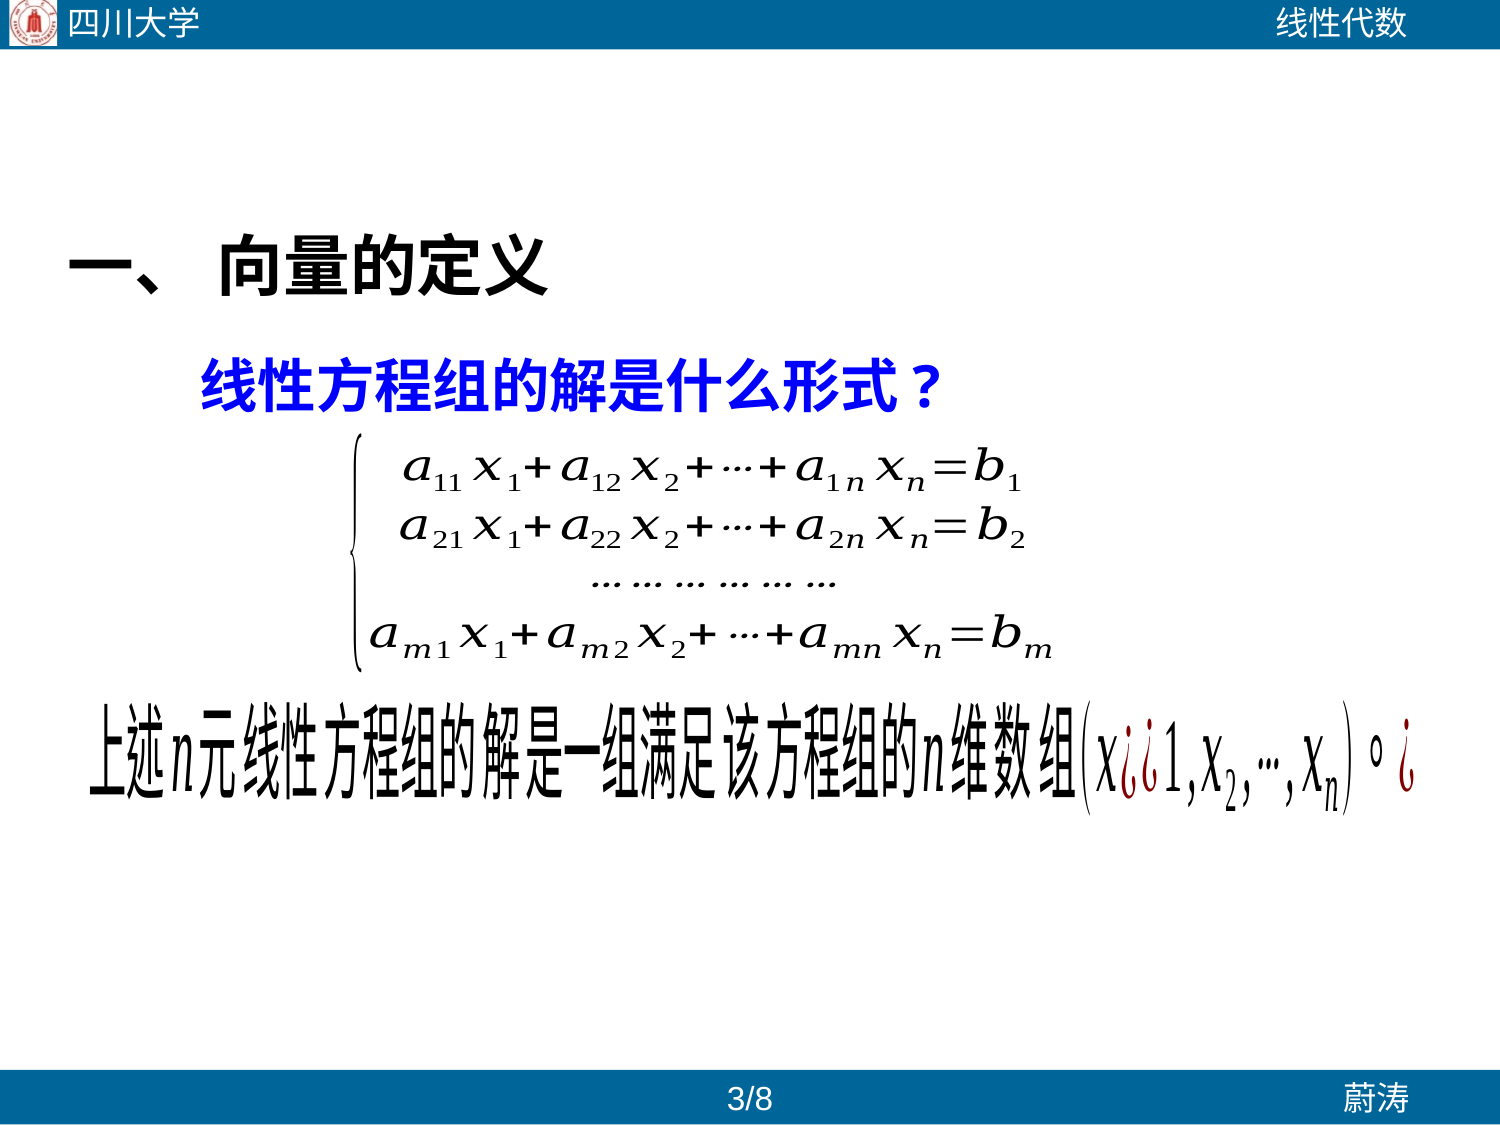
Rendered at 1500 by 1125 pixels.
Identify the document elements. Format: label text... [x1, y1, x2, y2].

text_box 线性方程组的解是什么形式? [68, 341, 956, 427]
picture [10, 0, 57, 45]
text_box 一、 向量的定义 [53, 216, 809, 312]
text_box 2/8 [674, 1069, 825, 1125]
